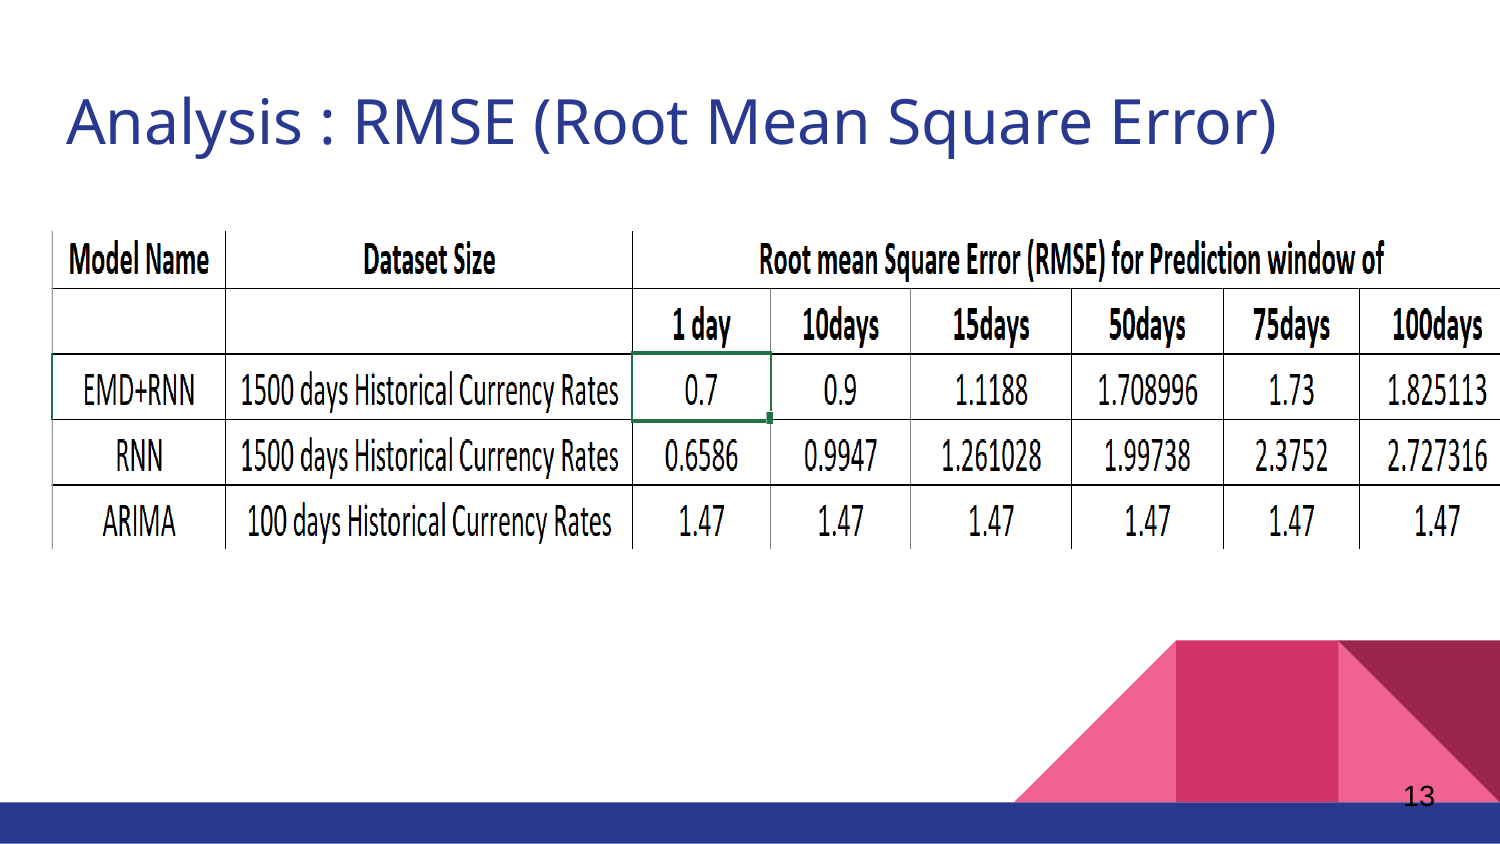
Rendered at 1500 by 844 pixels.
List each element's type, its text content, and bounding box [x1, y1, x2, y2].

title Analysis : RMSE (Root Mean Square Error) [51, 67, 1449, 167]
picture [50, 231, 1500, 550]
slide_number ‹#› [1387, 762, 1478, 828]
